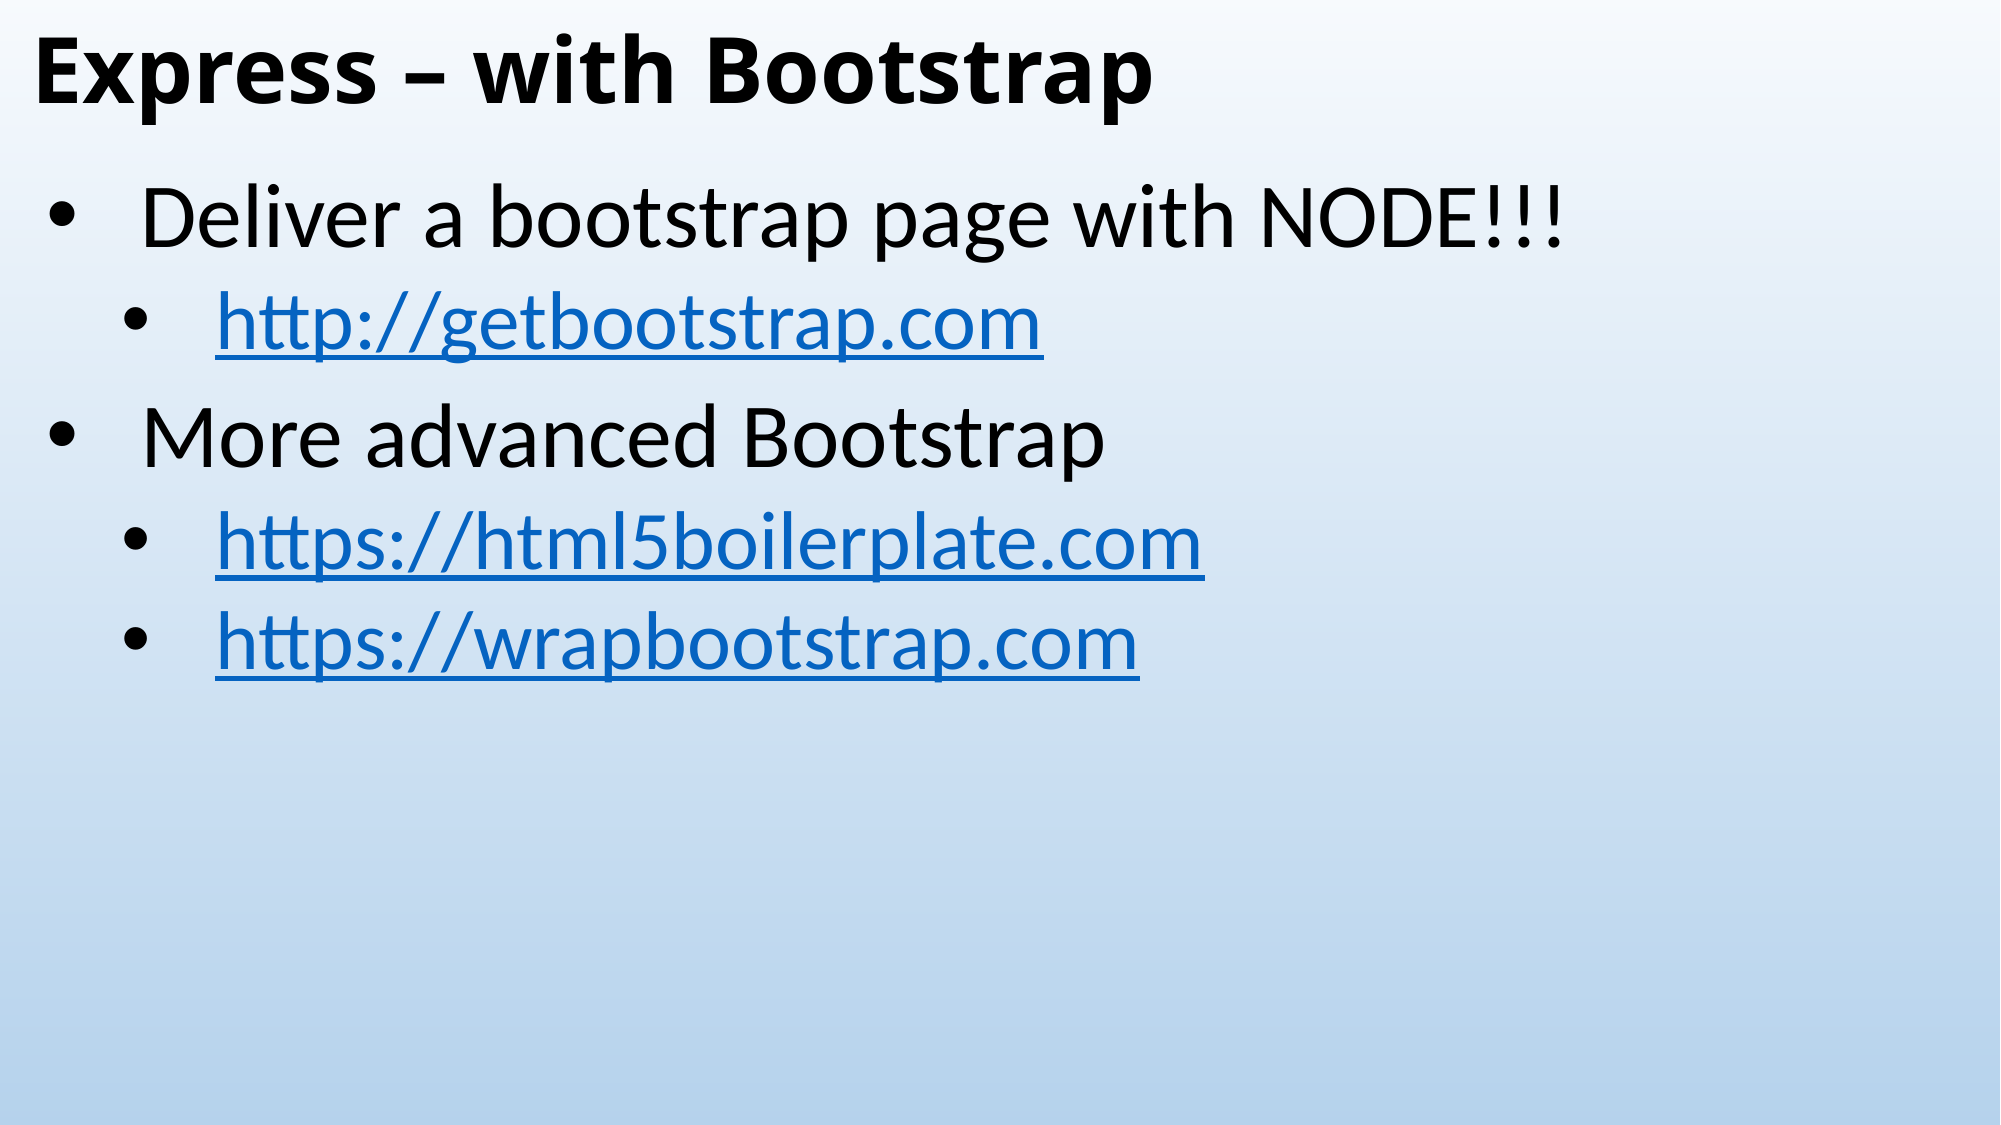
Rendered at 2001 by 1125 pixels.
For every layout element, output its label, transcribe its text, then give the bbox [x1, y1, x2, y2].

subtitle Deliver a bootstrap page with NODE!!! http://getbootstrap.com More advanced Bootstrap https://html5boilerplate.com https://wrapbootstrap.com [31, 160, 1976, 1102]
title Express – with Bootstrap [16, 16, 1976, 140]
